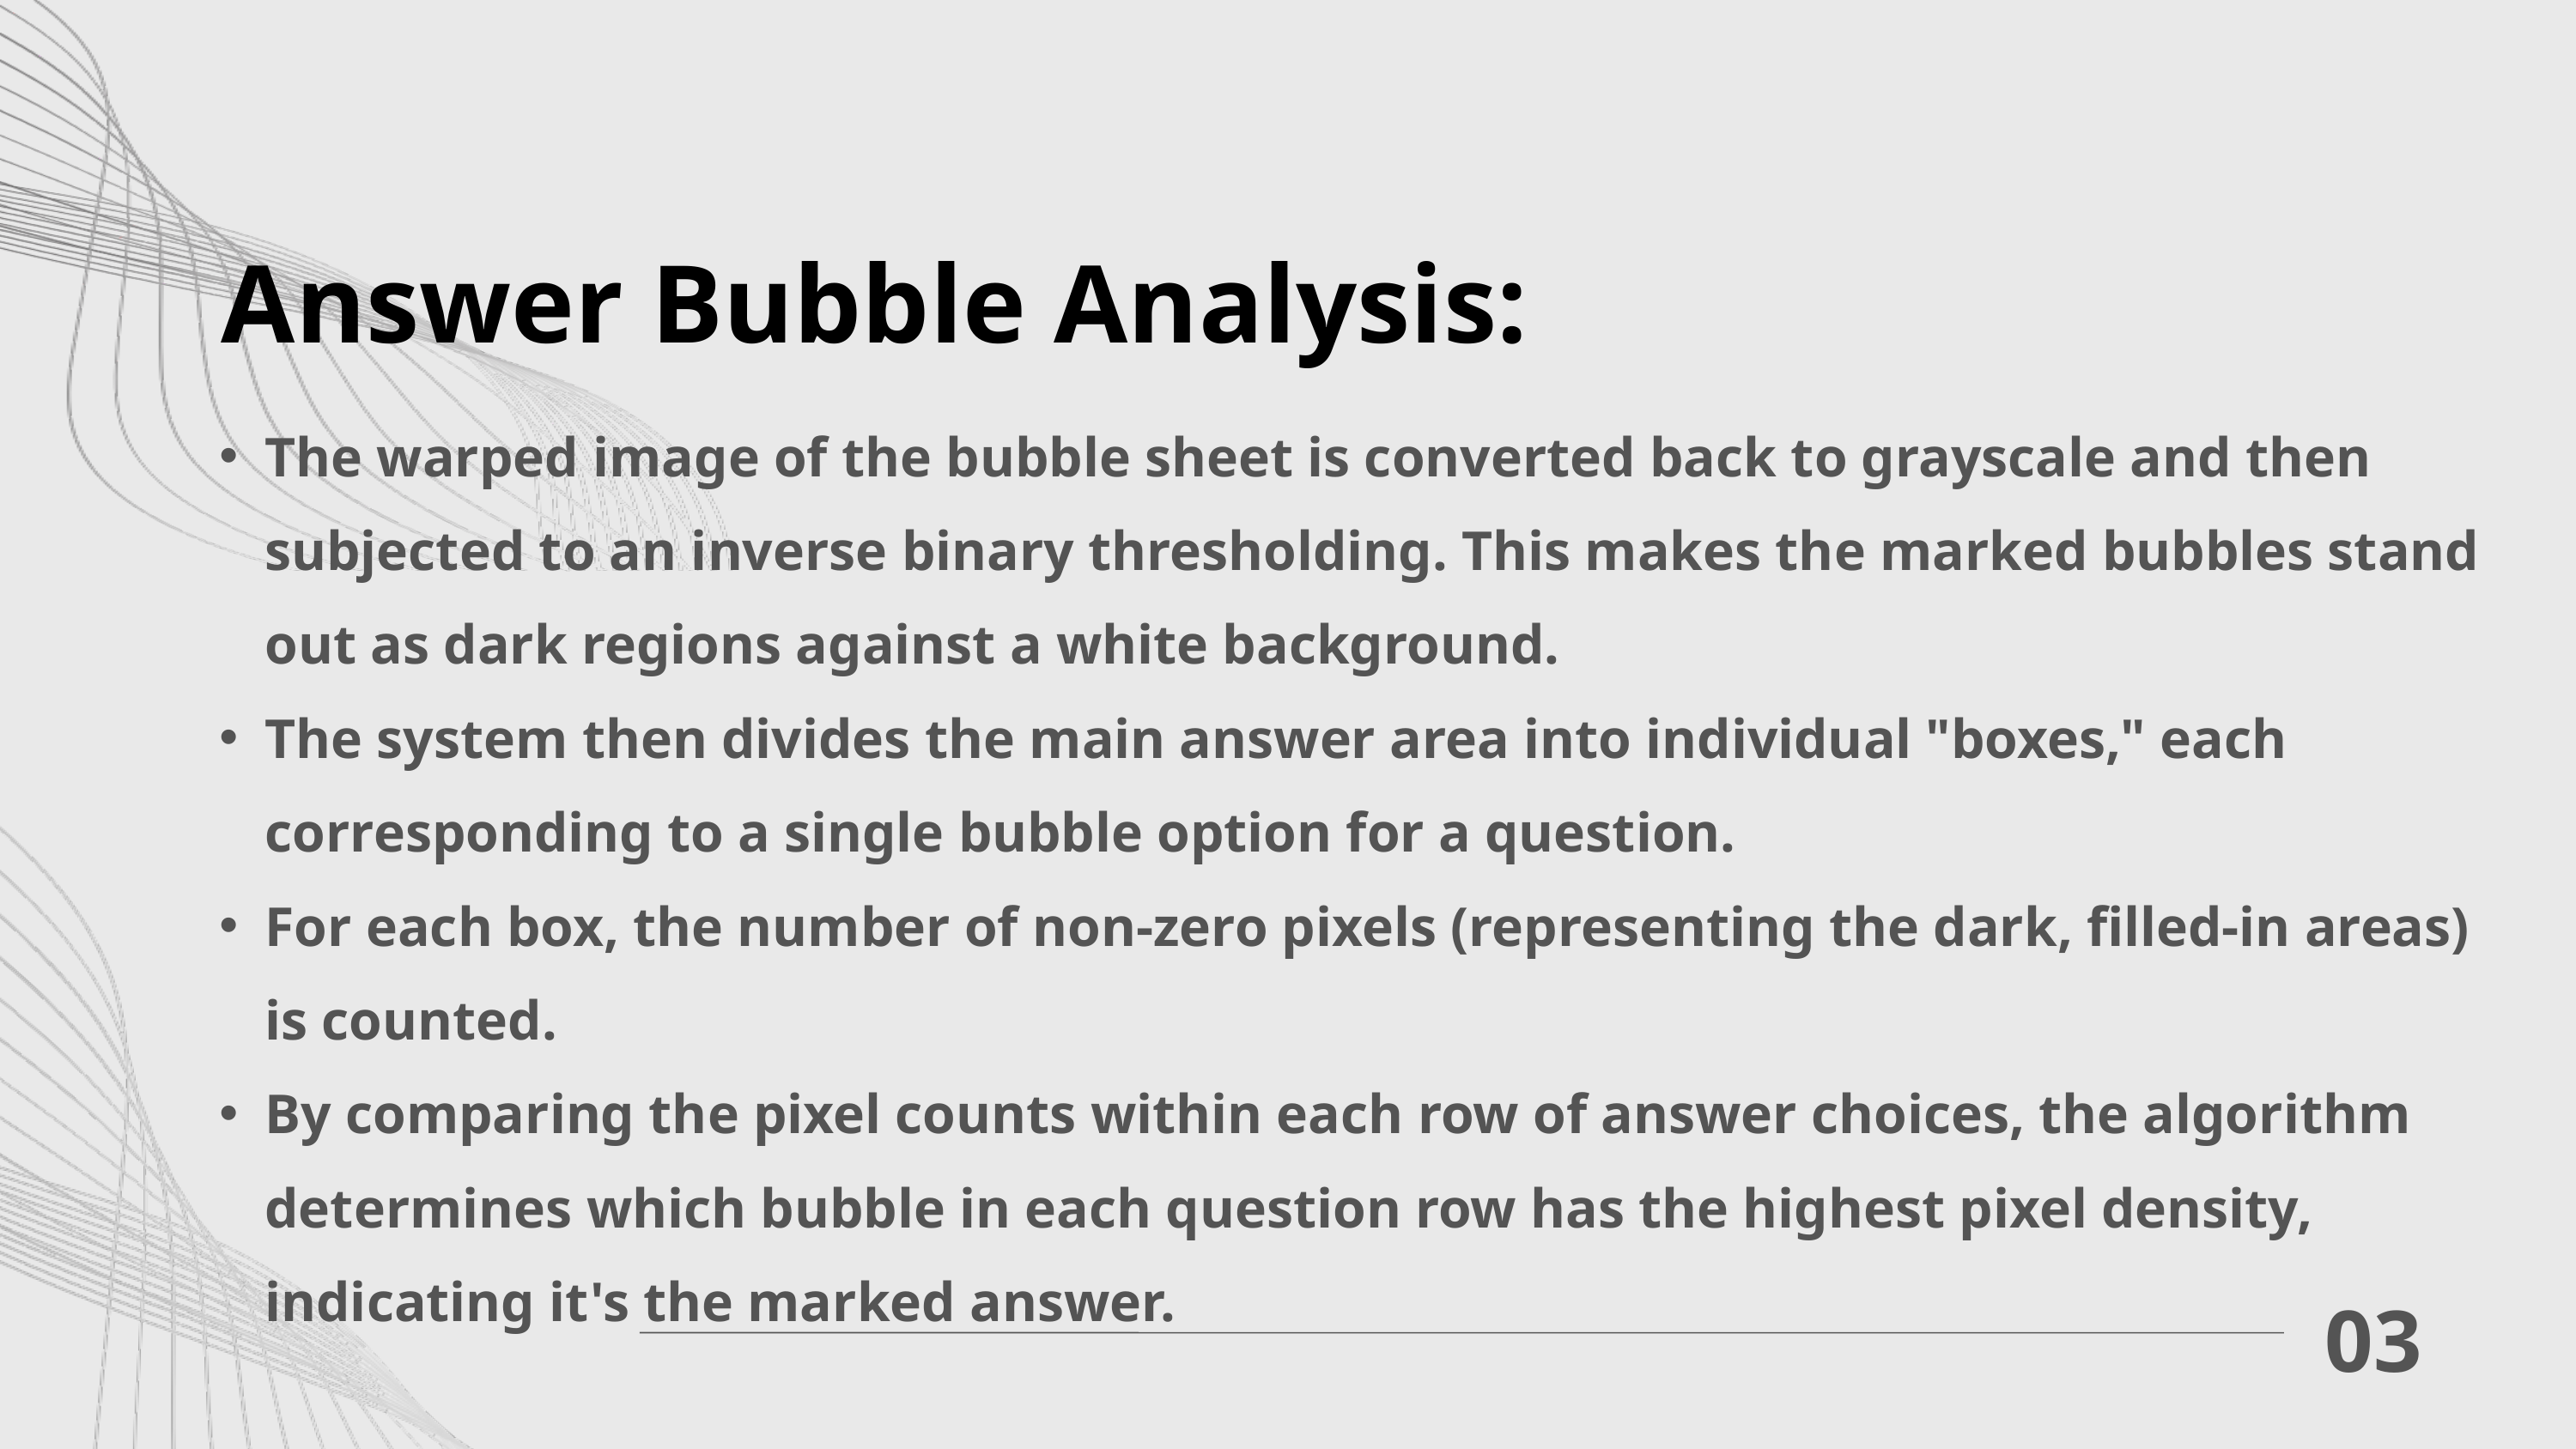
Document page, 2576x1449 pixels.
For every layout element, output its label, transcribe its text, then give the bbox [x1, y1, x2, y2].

text_box The warped image of the bubble sheet is converted back to grayscale and then subjected to an inverse binary thresholding. This makes the marked bubbles stand out as dark regions against a white background. The system then divides the main answer area into individual "boxes," each corresponding to a single bubble option for a question. For each box, the number of non-zero pixels (representing the dark, filled-in areas) is counted. By comparing the pixel counts within each row of answer choices, the algorithm determines which bubble in each question row has the highest pixel density, indicating it's the marked answer. [173, 393, 2524, 1449]
text_box Answer Bubble Analysis: [197, 214, 1553, 365]
text_box [0, 0, 733, 572]
text_box [0, 781, 173, 1449]
